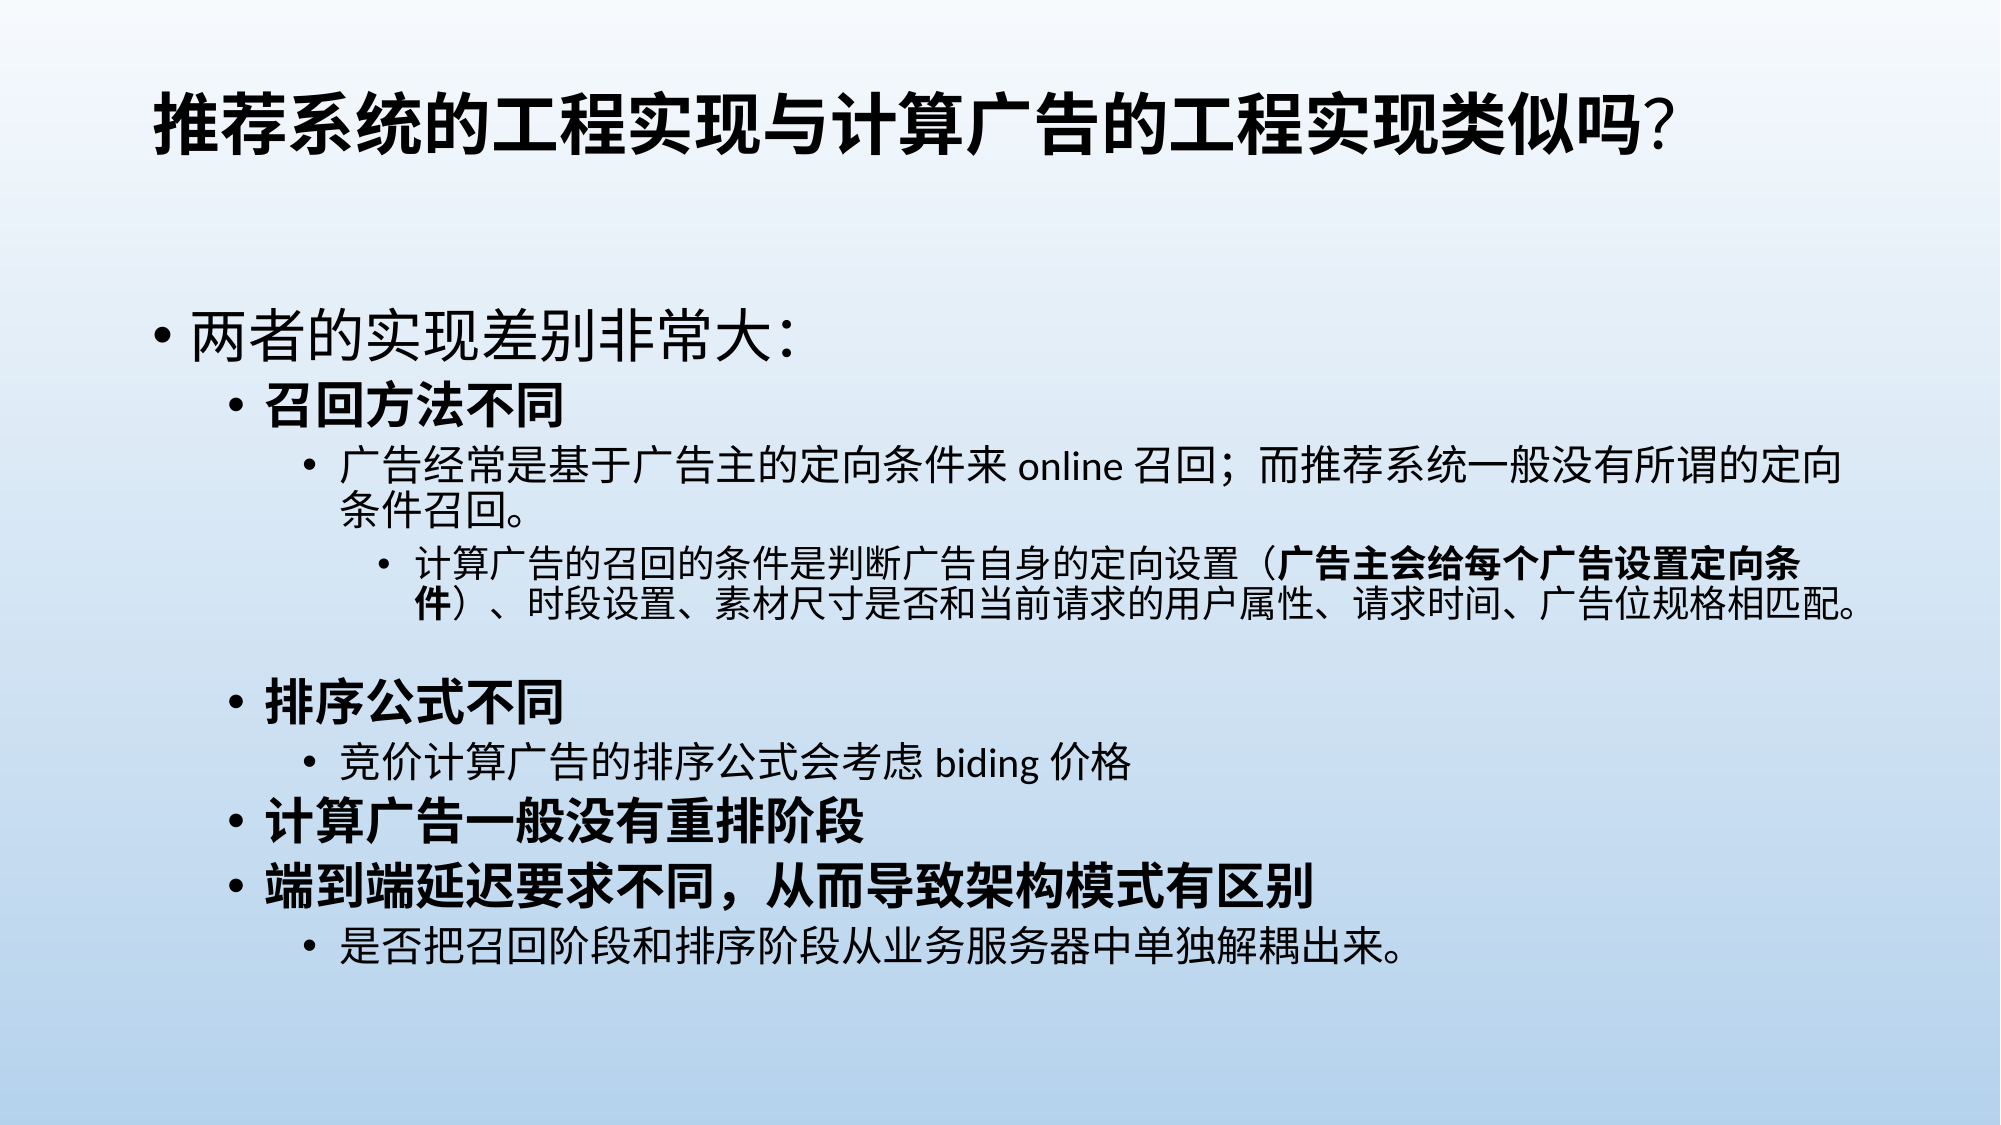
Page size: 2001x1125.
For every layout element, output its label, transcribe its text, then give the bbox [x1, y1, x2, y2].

title 推荐系统的工程实现与计算广告的工程实现类似吗？ [137, 59, 1863, 278]
list 两者的实现差别非常大： 召回方法不同 广告经常是基于广告主的定向条件来online召回；而推荐系统一般没有所谓的定向条件召回。 计算广告的召回的条件是判断广告自身的定向设置（广告主会给每个广告设置定向条件）、时段设置、素材尺寸是否和当前请求的用户属性、请求时间、广告位规格相匹配。 排序公式不同 竞价计算广告的排序公式会考虑biding价格 计算广告一般没有重排阶段 端到端延迟要求不同，从而导致架构模式有区别 是否把召回阶段和排序阶段从业务服务器中单独解耦出来。 [137, 299, 1863, 1014]
